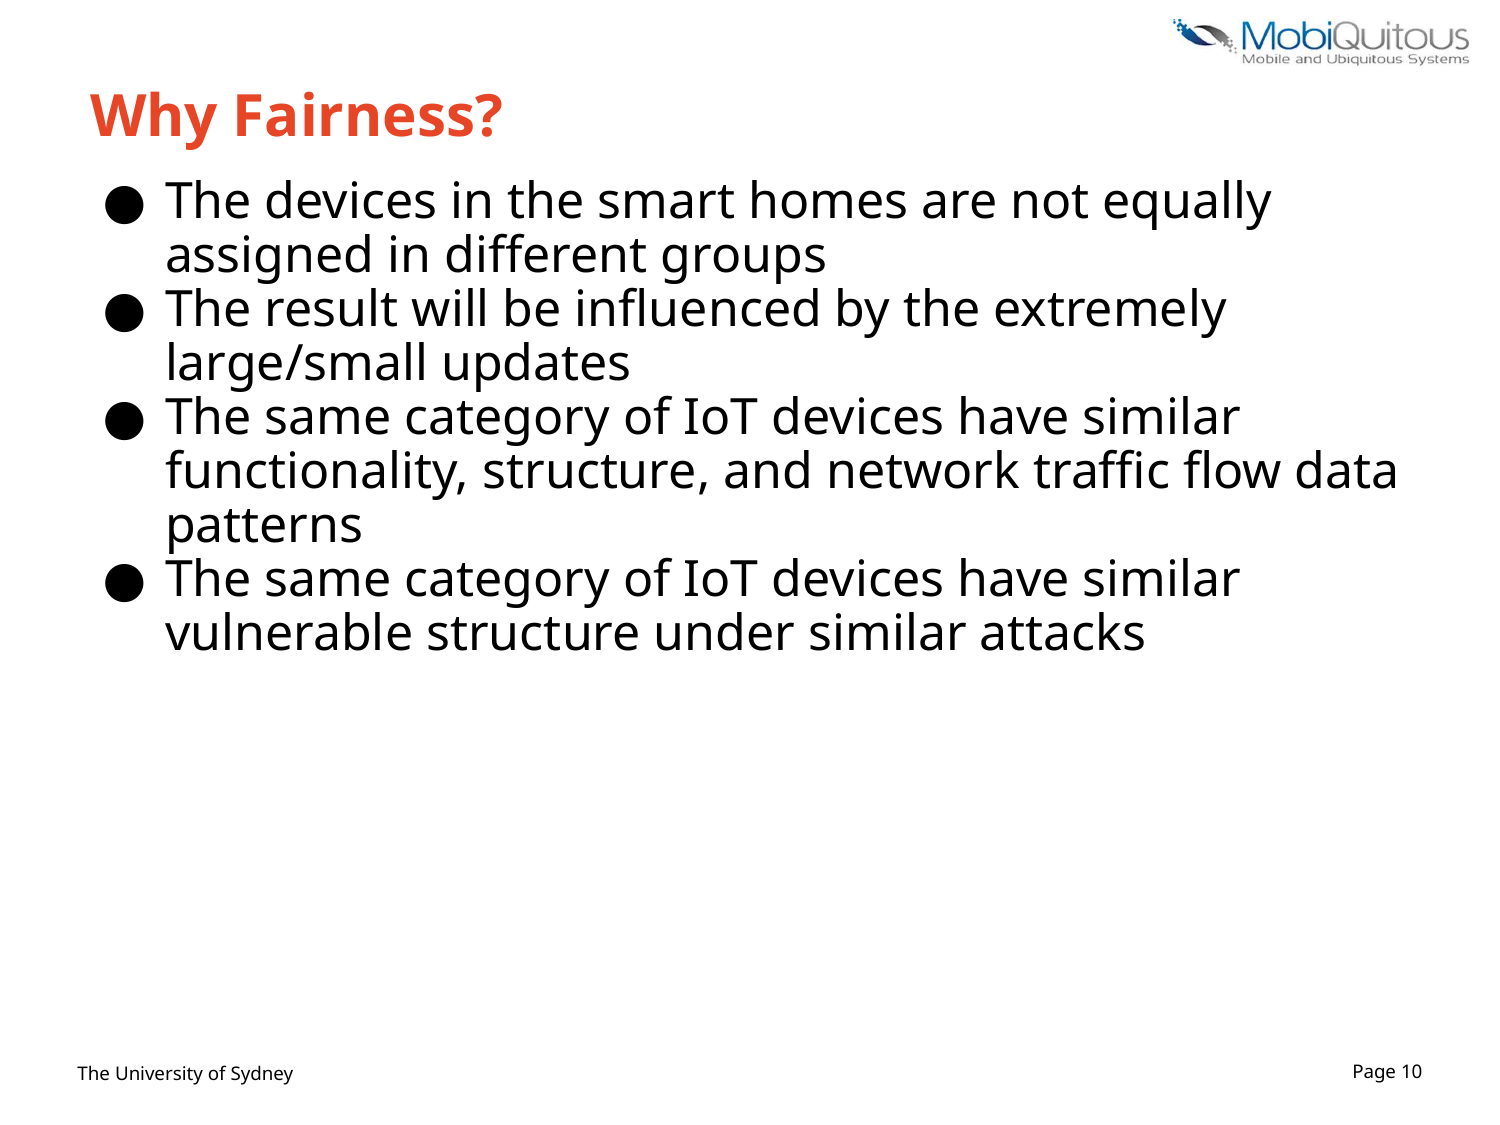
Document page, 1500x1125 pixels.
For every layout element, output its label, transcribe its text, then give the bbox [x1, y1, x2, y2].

picture [1170, 18, 1470, 66]
list The devices in the smart homes are not equally assigned in different groups The result will be influenced by the extremely large/small updates The same category of IoT devices have similar functionality, structure, and network traffic flow data patterns The same category of IoT devices have similar vulnerable structure under similar attacks [75, 168, 1425, 816]
title Why Fairness? [75, 19, 1425, 168]
